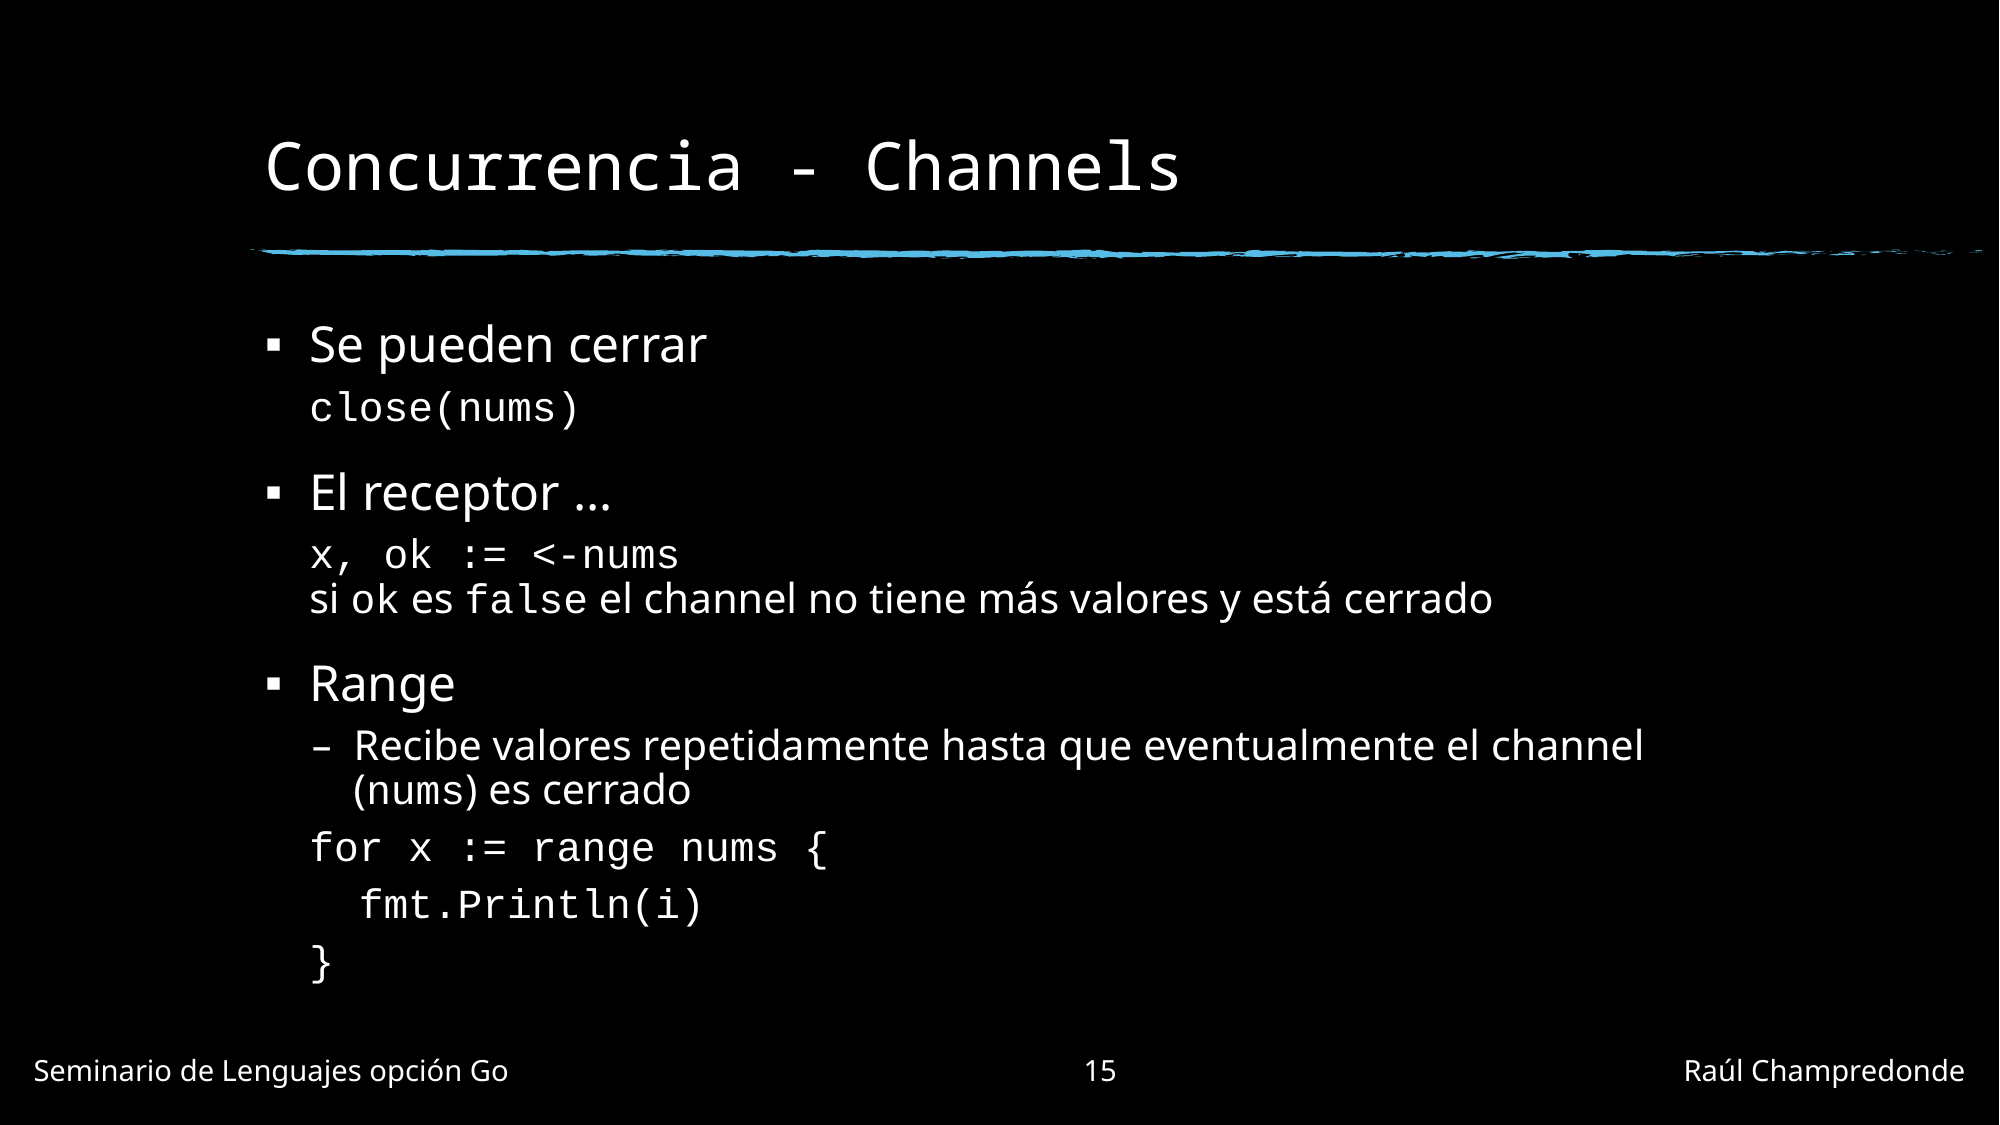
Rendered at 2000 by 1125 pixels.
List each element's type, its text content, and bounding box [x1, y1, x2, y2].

footer Seminario de Lenguajes opción Go 15 Raúl Champredonde [0, 1050, 2000, 1096]
title Concurrencia - Channels [249, 45, 1750, 213]
list Se pueden cerrar close(nums) El receptor … x, ok := <-nums si ok es false el channel no tiene más valores y está cerrado Range Recibe valores repetidamente hasta que eventualmente el channel (nums) es cerrado for x := range nums { fmt.Println(i) } [249, 312, 1750, 1013]
